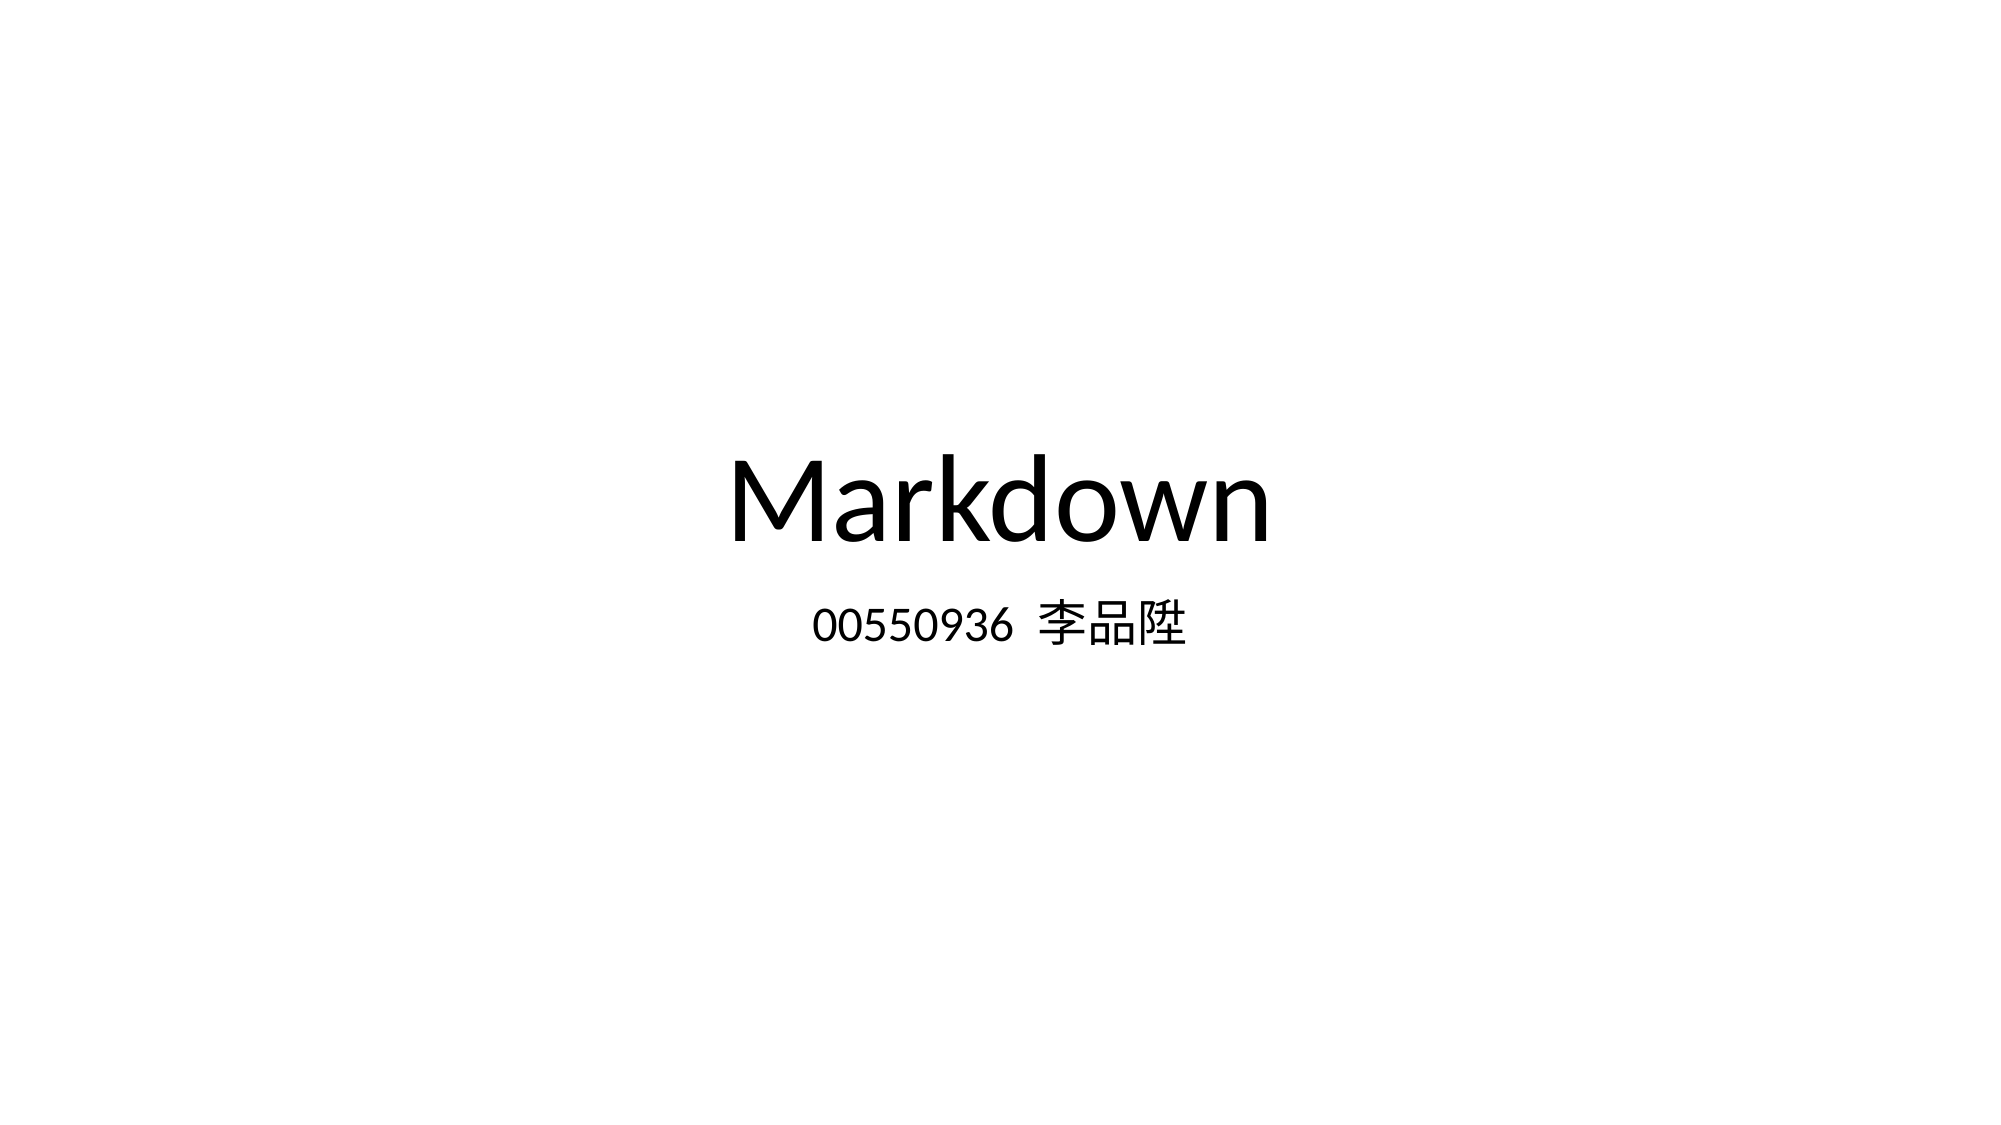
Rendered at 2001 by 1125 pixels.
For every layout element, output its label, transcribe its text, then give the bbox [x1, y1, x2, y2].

title Markdown [249, 184, 1750, 576]
subtitle 00550936 李品陞 [249, 590, 1750, 863]
